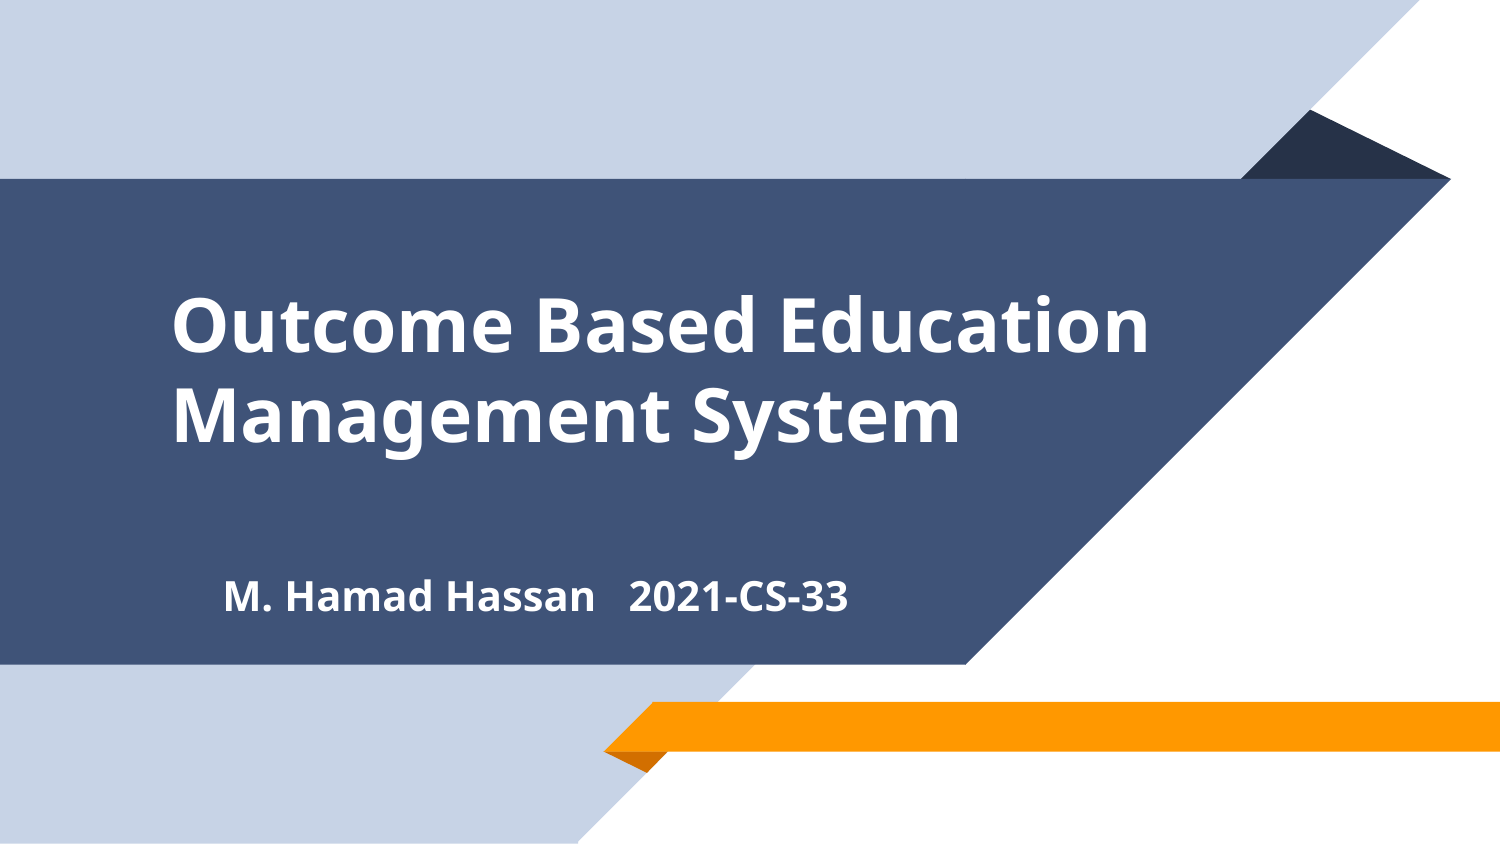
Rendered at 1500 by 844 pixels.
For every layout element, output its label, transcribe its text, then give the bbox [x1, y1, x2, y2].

text_box Outcome Based Education Management System [155, 189, 1500, 547]
title M. Hamad Hassan 2021-CS-33 [0, 454, 1173, 742]
